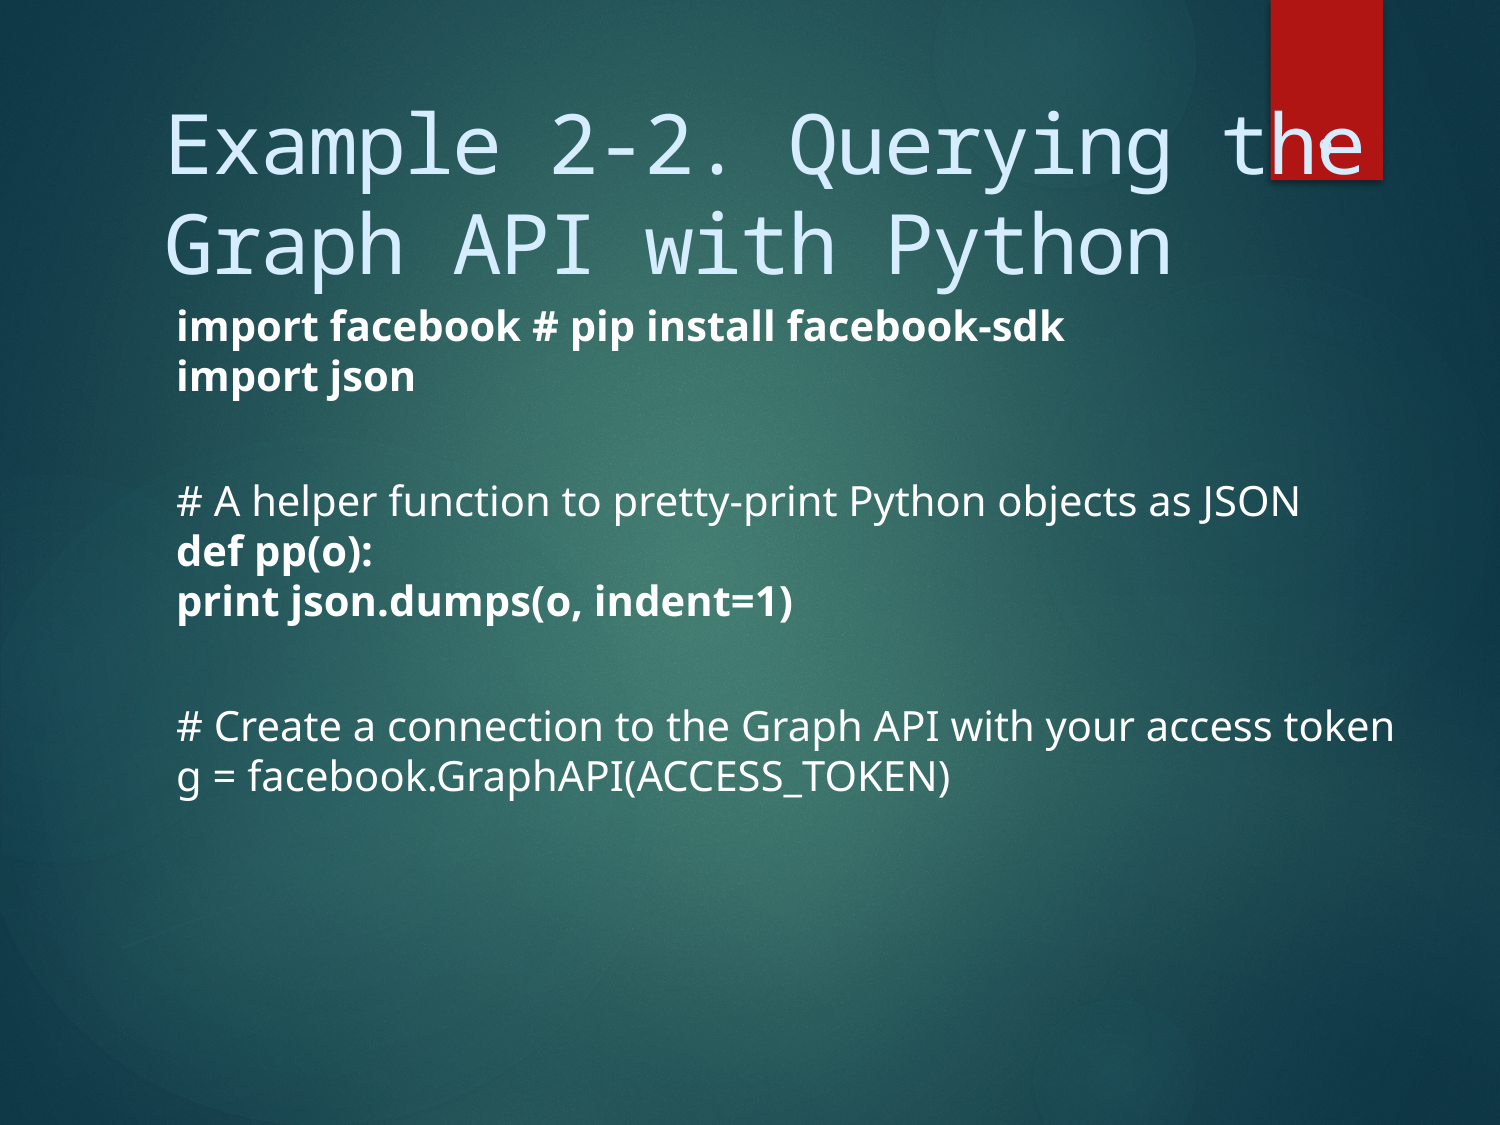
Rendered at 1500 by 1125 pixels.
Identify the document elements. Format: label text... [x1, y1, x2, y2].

slide_number 9 [1273, 48, 1378, 175]
text_box import facebook # pip install facebook-sdk import json # A helper function to pretty-print Python objects as JSON def pp(o): print json.dumps(o, indent=1) # Create a connection to the Graph API with your access token g = facebook.GraphAPI(ACCESS_TOKEN) [150, 292, 1425, 1043]
text_box Example 2-2. Querying the Graph API with Python [150, 83, 1425, 234]
